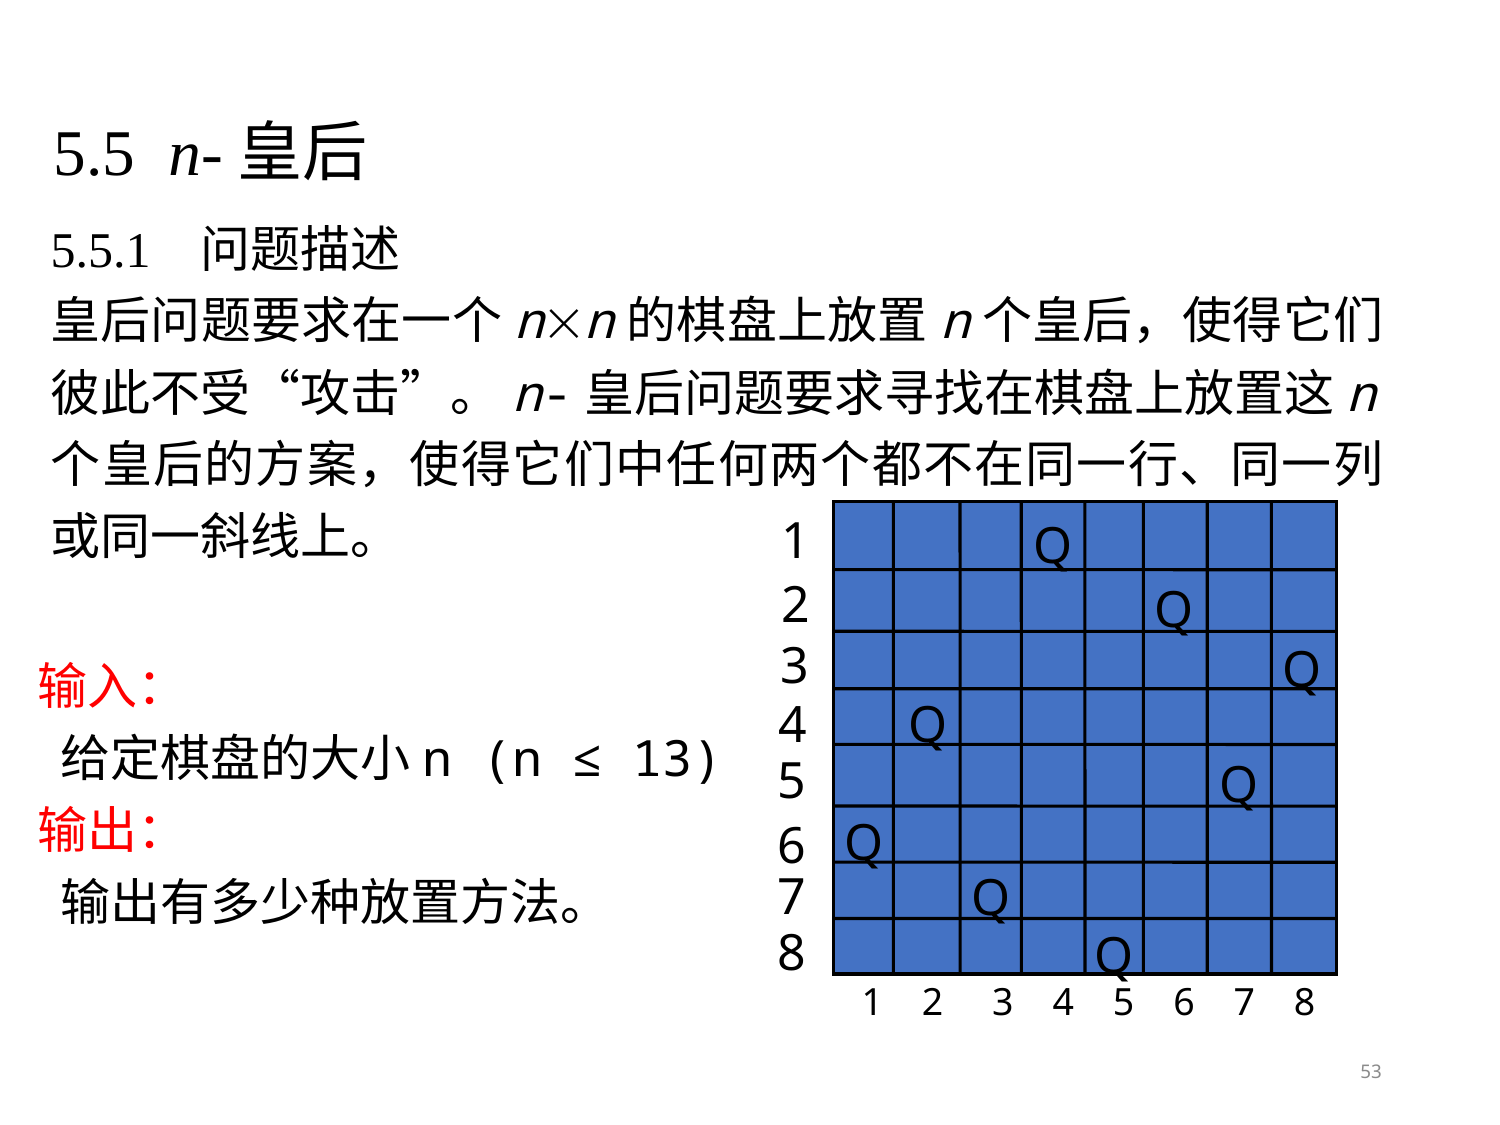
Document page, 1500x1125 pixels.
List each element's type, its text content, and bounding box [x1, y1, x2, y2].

slide_number 53 [1059, 1042, 1397, 1103]
text_box 输入： 给定棋盘的大小n (n ≤ 13) 输出： 输出有多少种放置方法。 [23, 634, 767, 986]
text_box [767, 500, 1500, 1032]
text_box 5.5.1 问题描述 皇后问题要求在一个nn的棋盘上放置n个皇后，使得它们彼此不受“攻击”。n-皇后问题要求寻找在棋盘上放置这n个皇后的方案，使得它们中任何两个都不在同一行、同一列或同一斜线上。 [35, 197, 1399, 570]
title 5.5 n-皇后 [39, 111, 849, 198]
